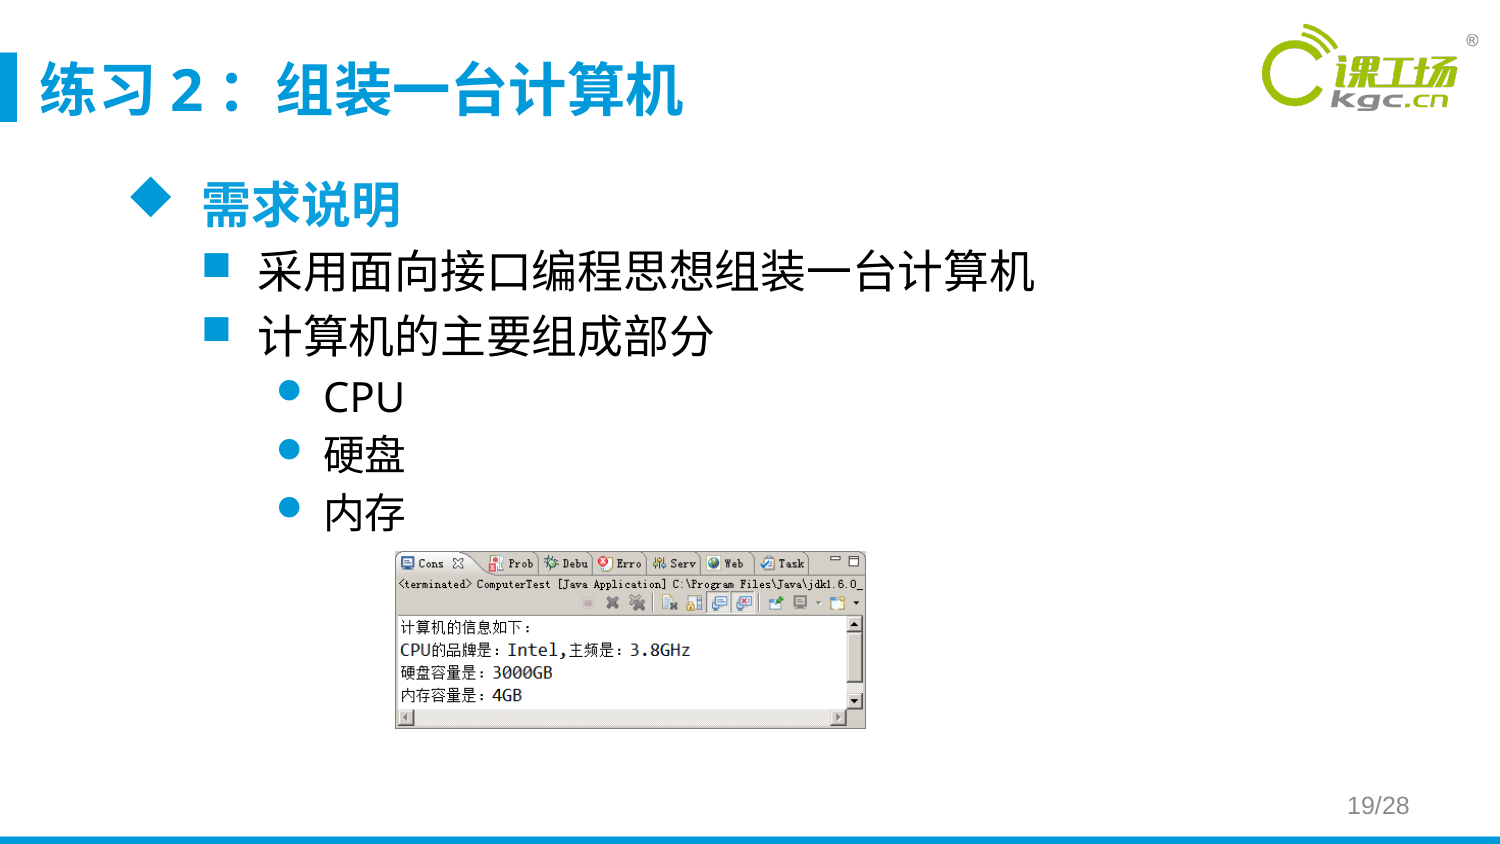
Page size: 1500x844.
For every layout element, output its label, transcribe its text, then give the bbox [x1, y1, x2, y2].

list 需求说明 采用面向接口编程思想组装一台计算机 计算机的主要组成部分 CPU 硬盘 内存 [110, 166, 1385, 724]
picture [0, 0, 1500, 836]
slide_number 19/28 [1074, 782, 1425, 828]
title 练习2：组装一台计算机 [39, 33, 1383, 151]
